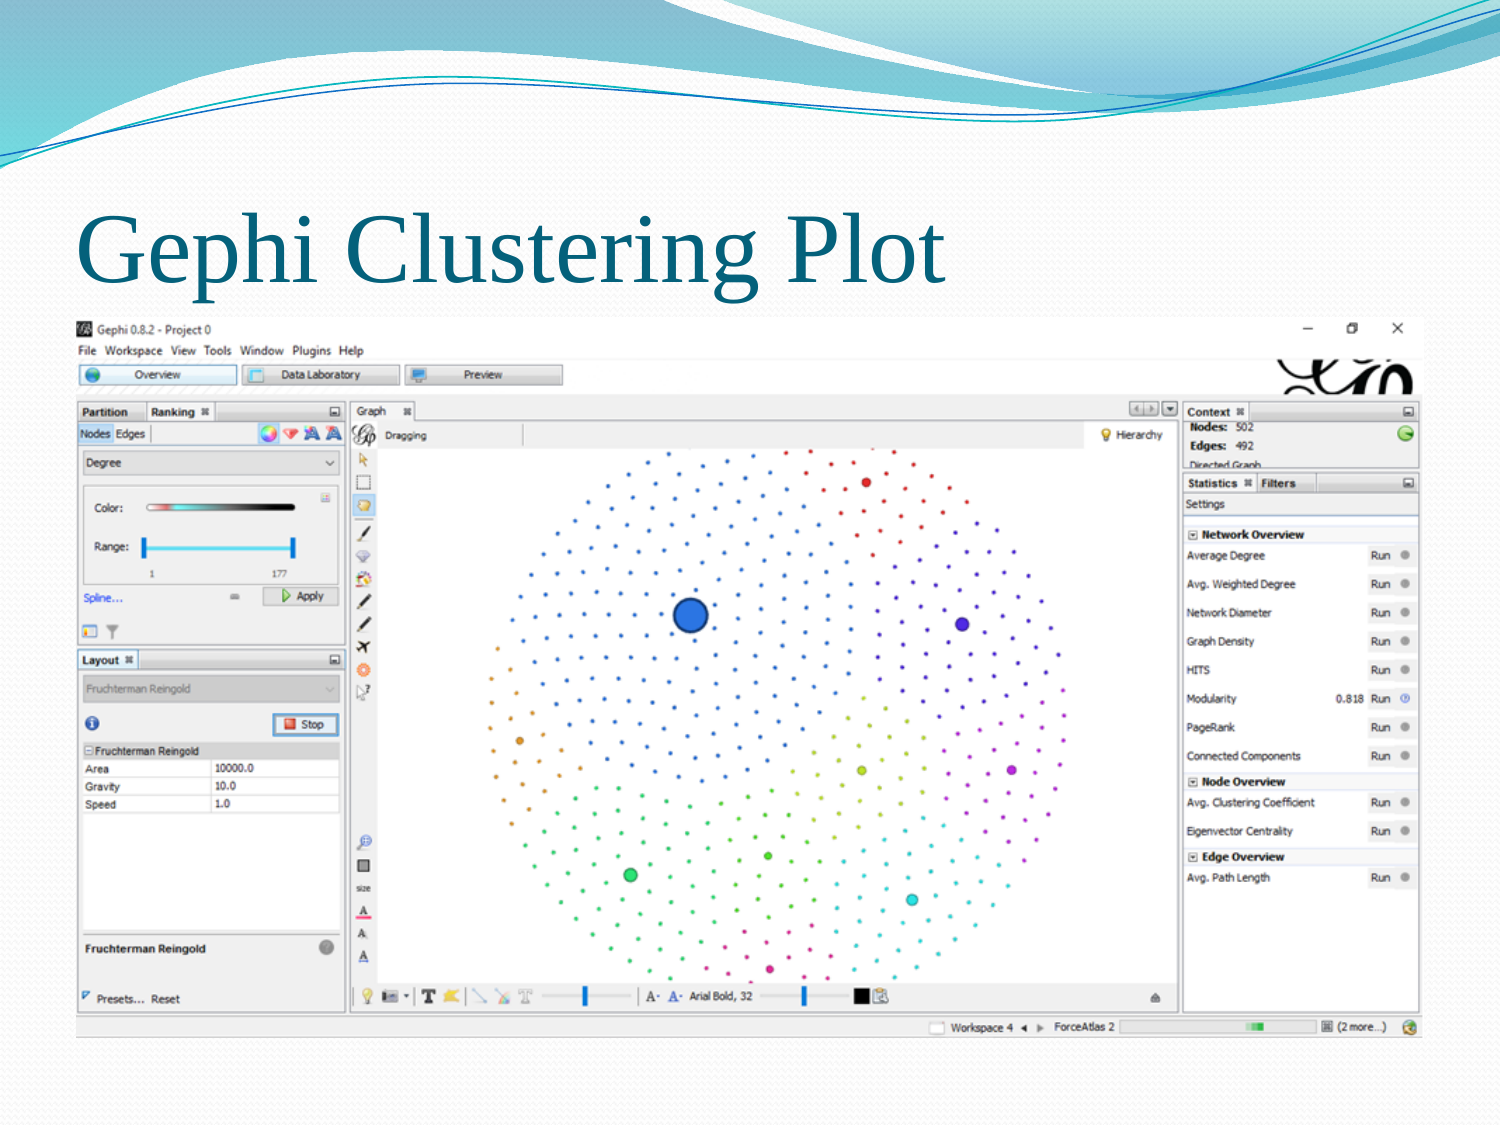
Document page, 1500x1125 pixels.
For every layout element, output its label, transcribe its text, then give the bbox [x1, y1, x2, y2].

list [75, 317, 1424, 1038]
title Gephi Clustering Plot [75, 115, 1425, 303]
